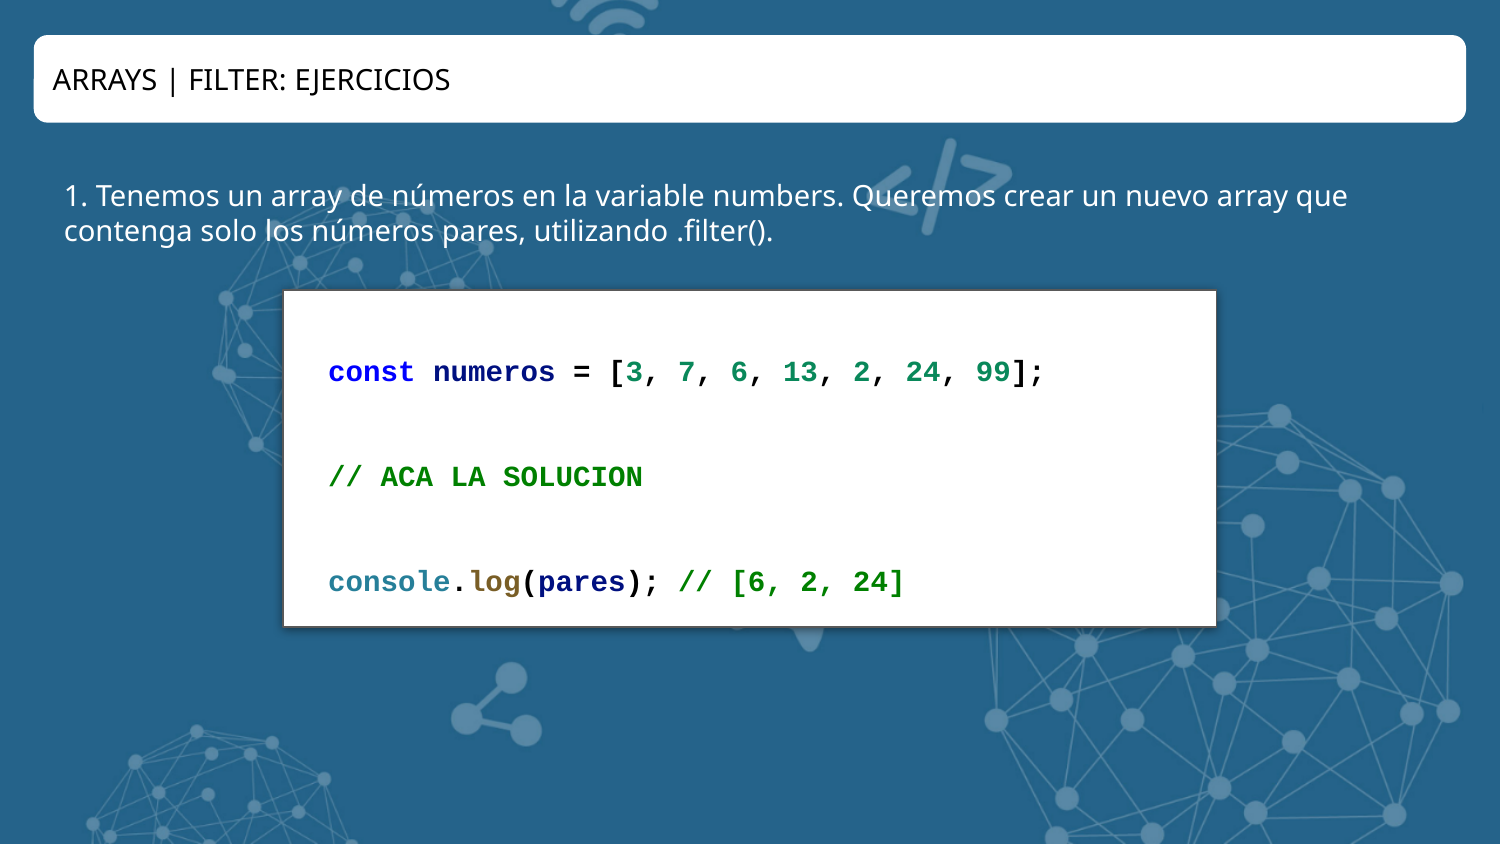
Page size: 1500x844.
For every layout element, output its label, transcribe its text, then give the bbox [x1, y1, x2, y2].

picture [0, 0, 1500, 844]
text_box 1. Tenemos un array de números en la variable numbers. Queremos crear un nuevo array que contenga solo los números pares, utilizando .filter(). [33, 161, 1467, 264]
text_box const numeros = [3, 7, 6, 13, 2, 24, 99]; // ACA LA SOLUCION console.log(pares); // [6, 2, 24] [283, 289, 1217, 627]
text_box ARRAYS | FILTER: EJERCICIOS [33, 35, 1467, 123]
